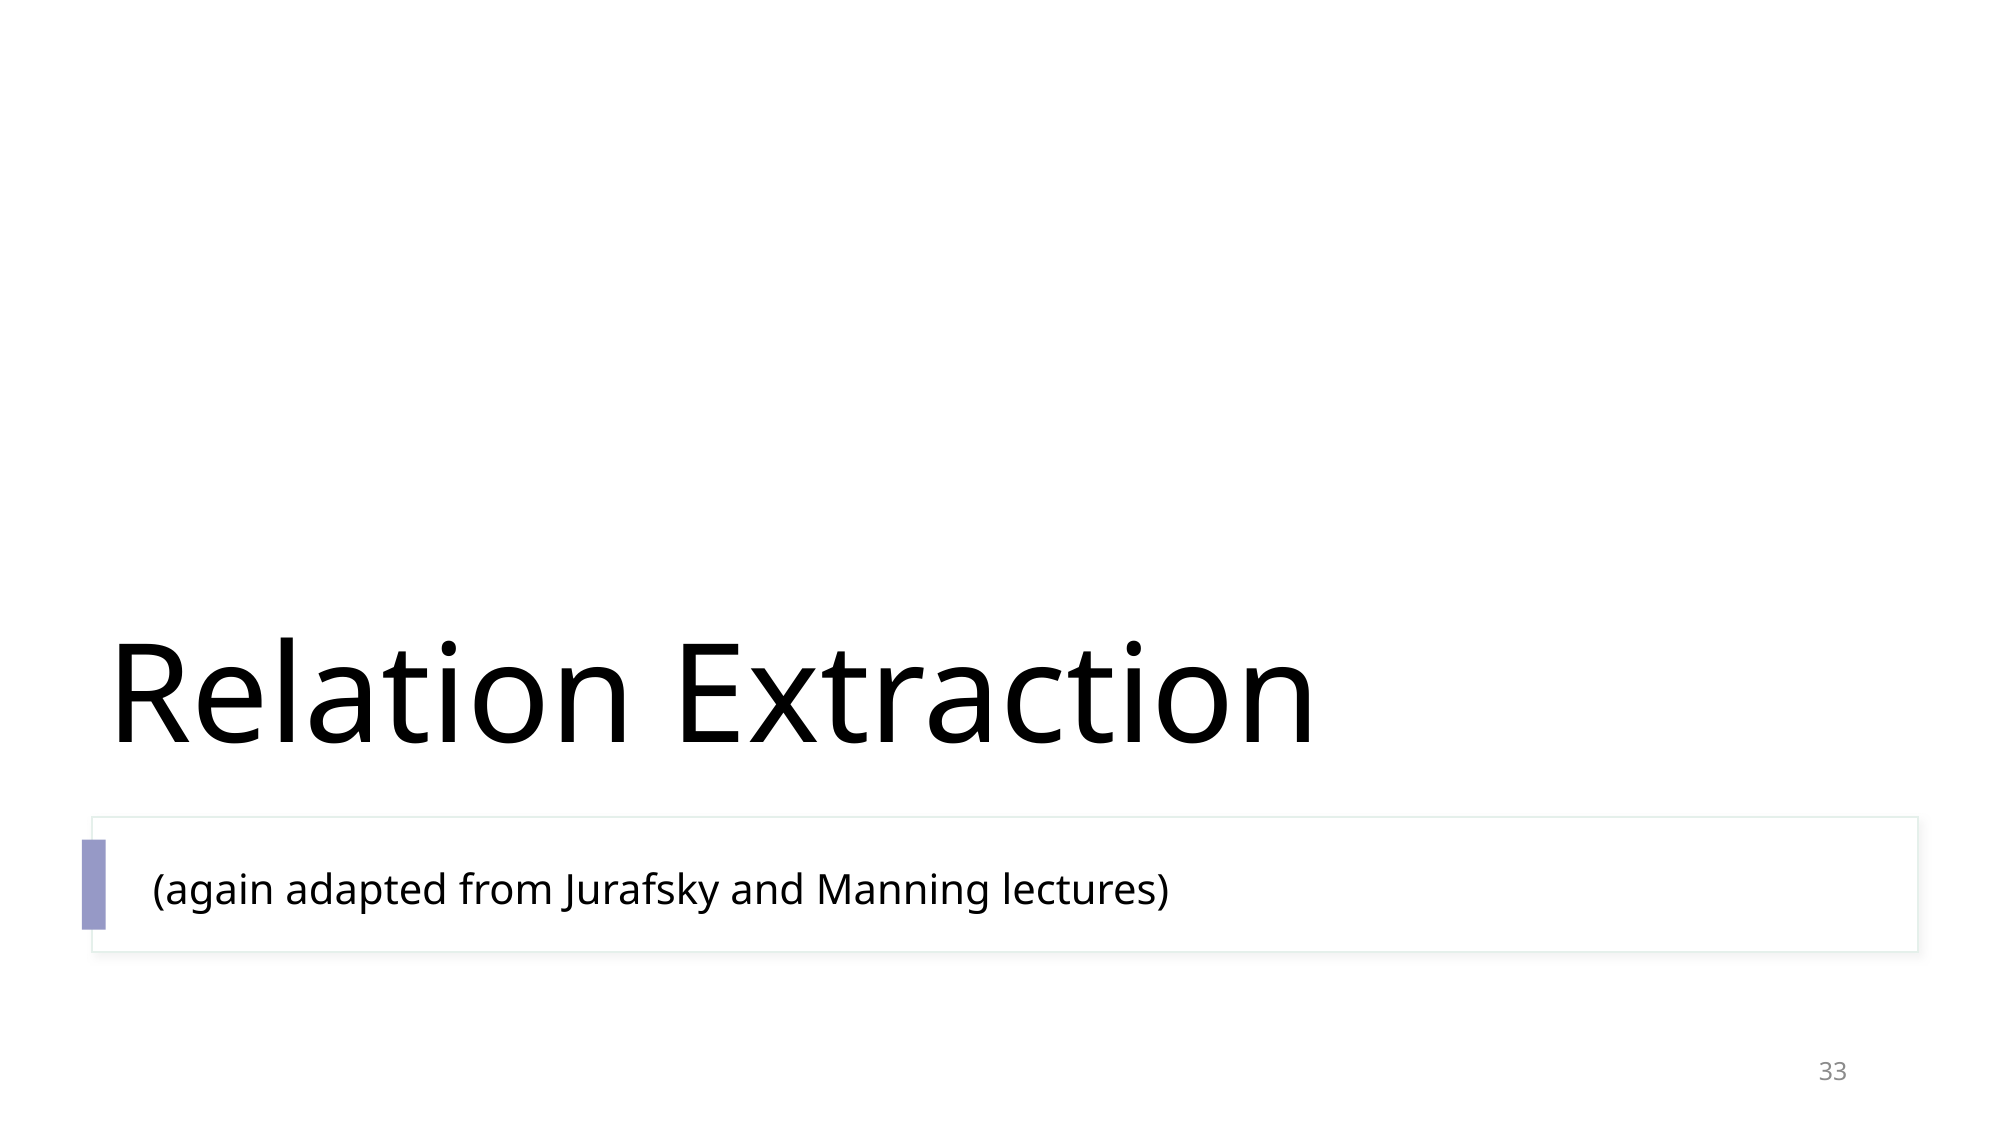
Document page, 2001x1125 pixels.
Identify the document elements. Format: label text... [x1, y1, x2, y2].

title Relation Extraction [91, 104, 1878, 780]
slide_number 33 [1412, 1042, 1863, 1103]
list (again adapted from Jurafsky and Manning lectures) [138, 836, 1878, 933]
